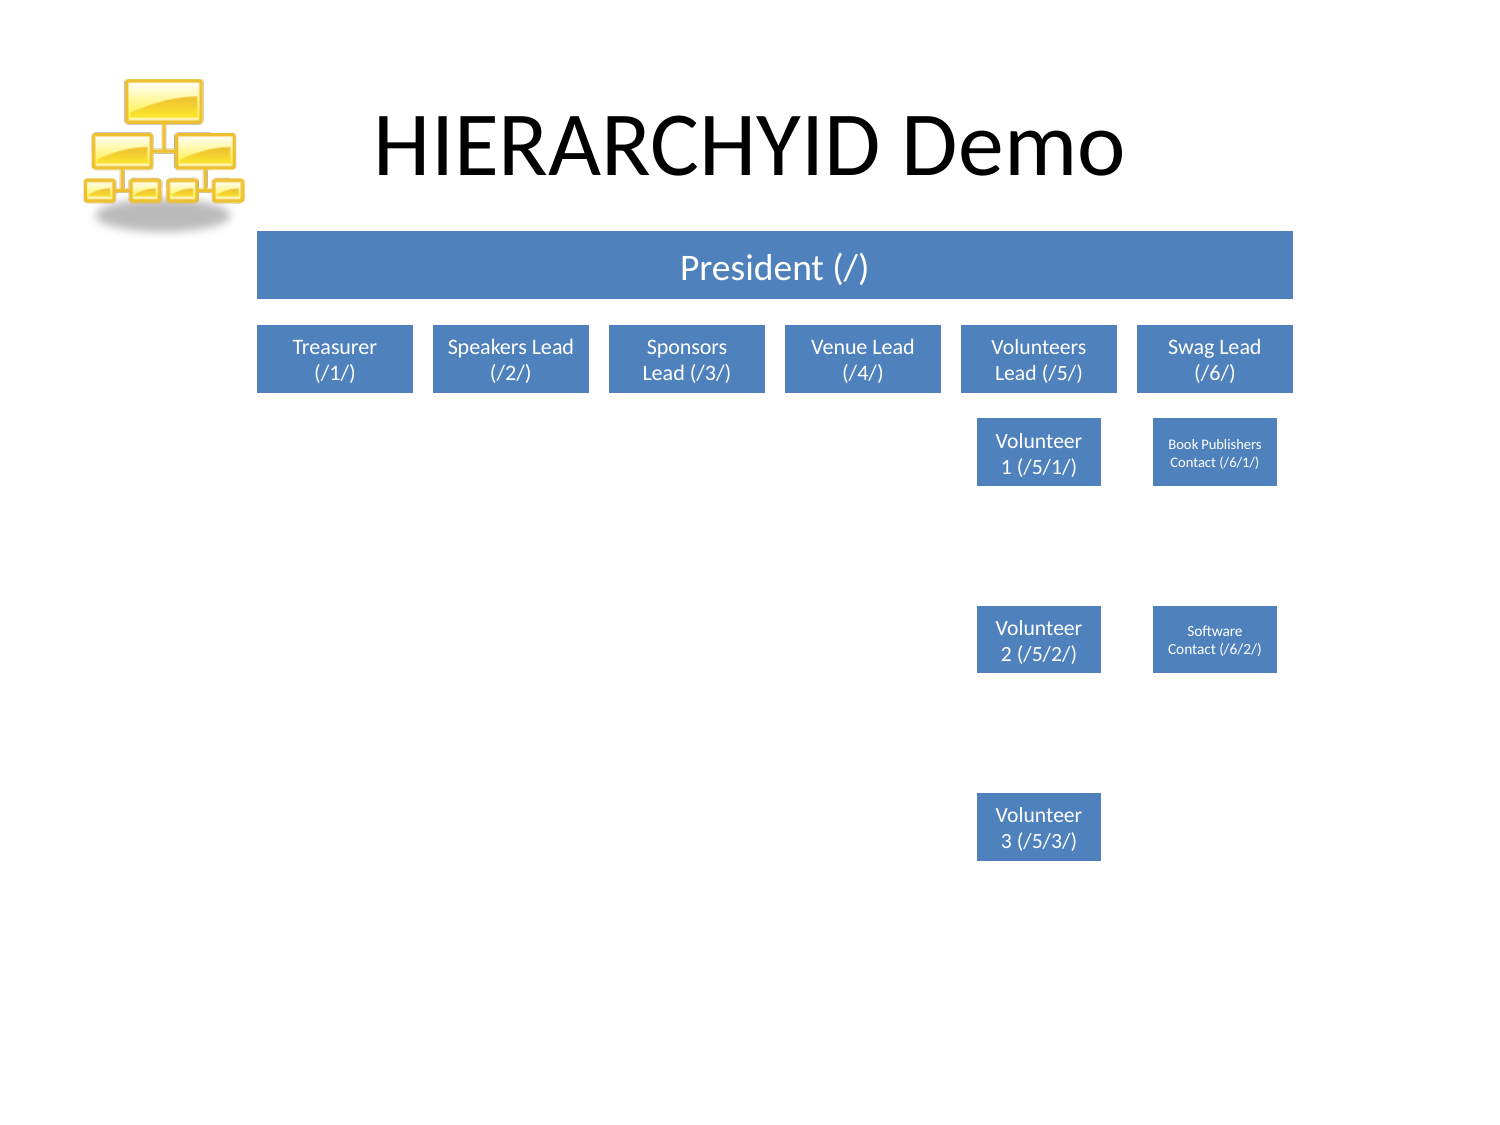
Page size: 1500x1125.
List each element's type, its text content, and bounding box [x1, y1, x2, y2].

picture [74, 62, 251, 238]
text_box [124, 228, 1426, 1051]
title Hierarchyid Demo [75, 45, 1425, 228]
